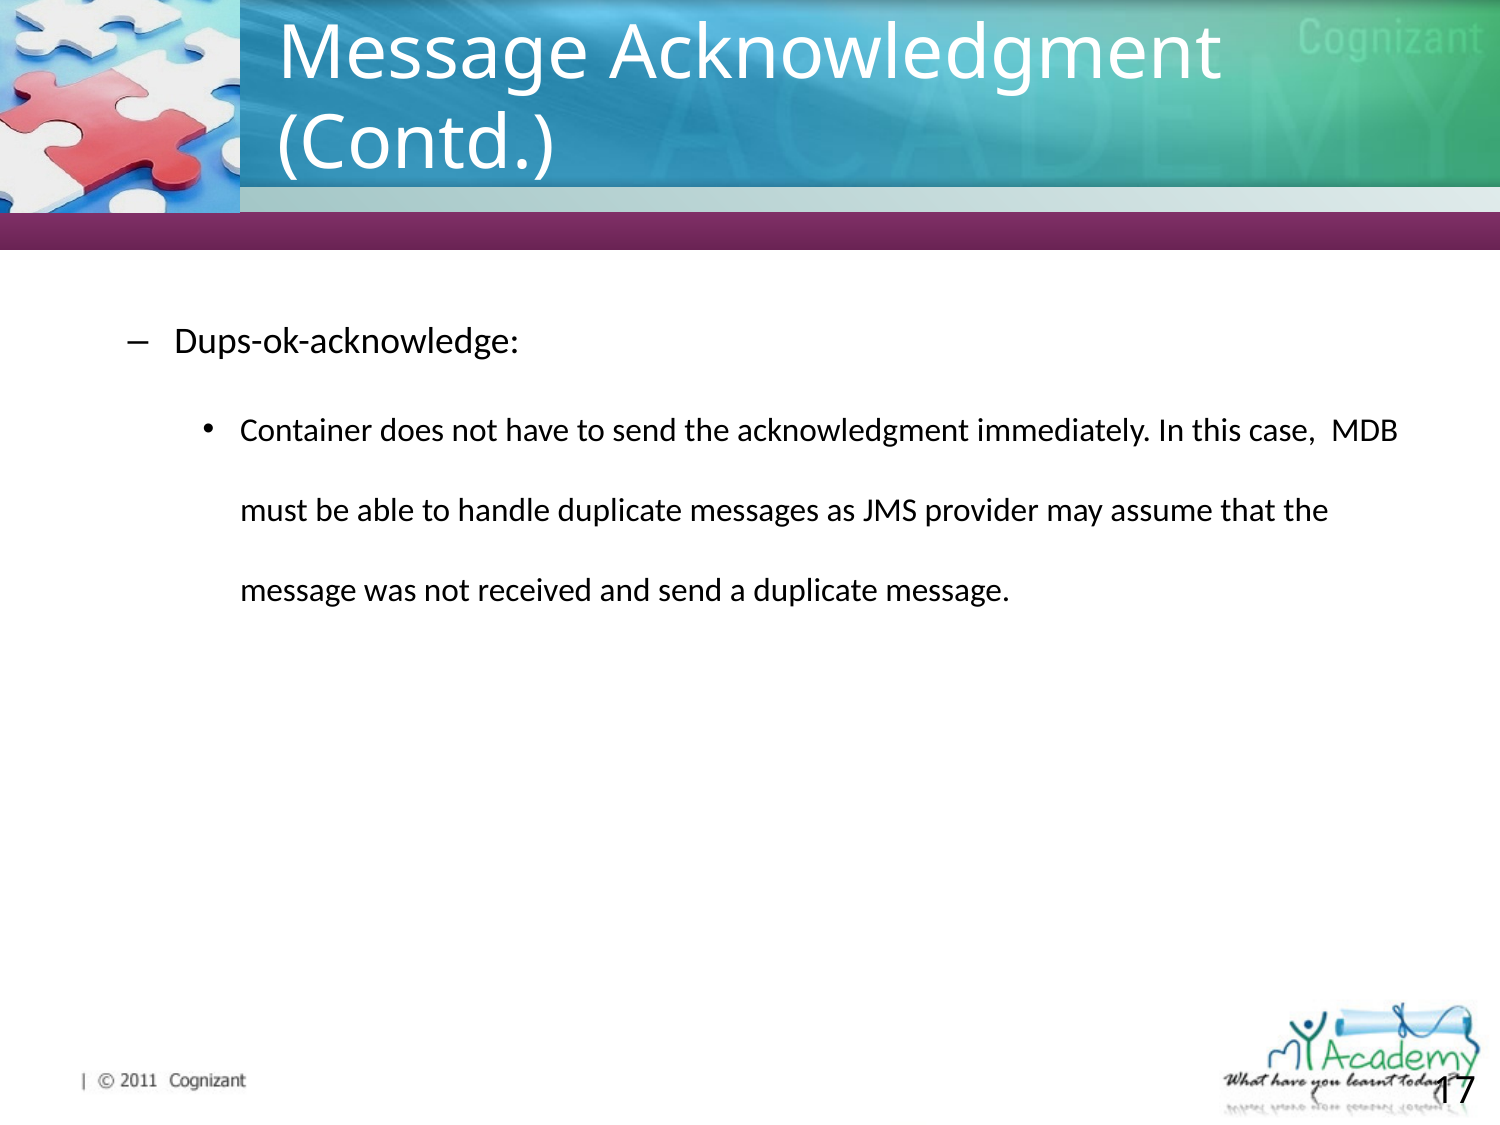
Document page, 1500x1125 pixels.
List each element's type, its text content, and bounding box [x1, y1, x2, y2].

title Message Acknowledgment (Contd.) [262, 0, 1500, 188]
slide_number 17 [1418, 1059, 1492, 1112]
picture [0, 250, 1500, 1125]
picture [0, 0, 262, 213]
list Dups-ok-acknowledge: Container does not have to send the acknowledgment immediately. In this case, MDB must be able to handle duplicate messages as JMS provider may assume that the message was not received and send a duplicate message. [37, 263, 1463, 1076]
